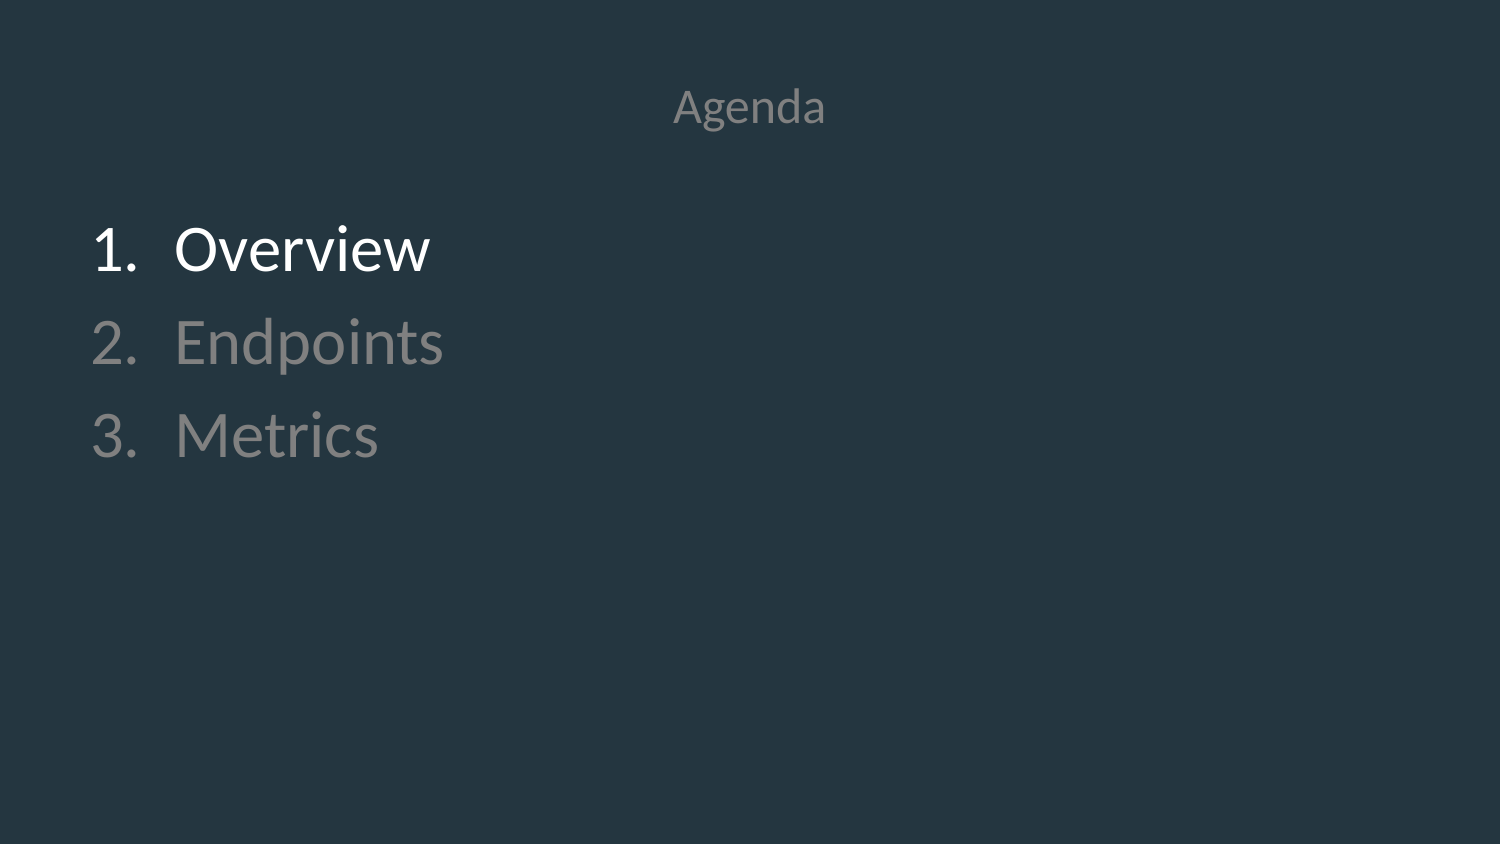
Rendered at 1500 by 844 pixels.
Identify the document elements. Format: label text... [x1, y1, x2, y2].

text_box Agenda [74, 32, 1425, 174]
list Overview Endpoints Metrics [75, 196, 1425, 754]
